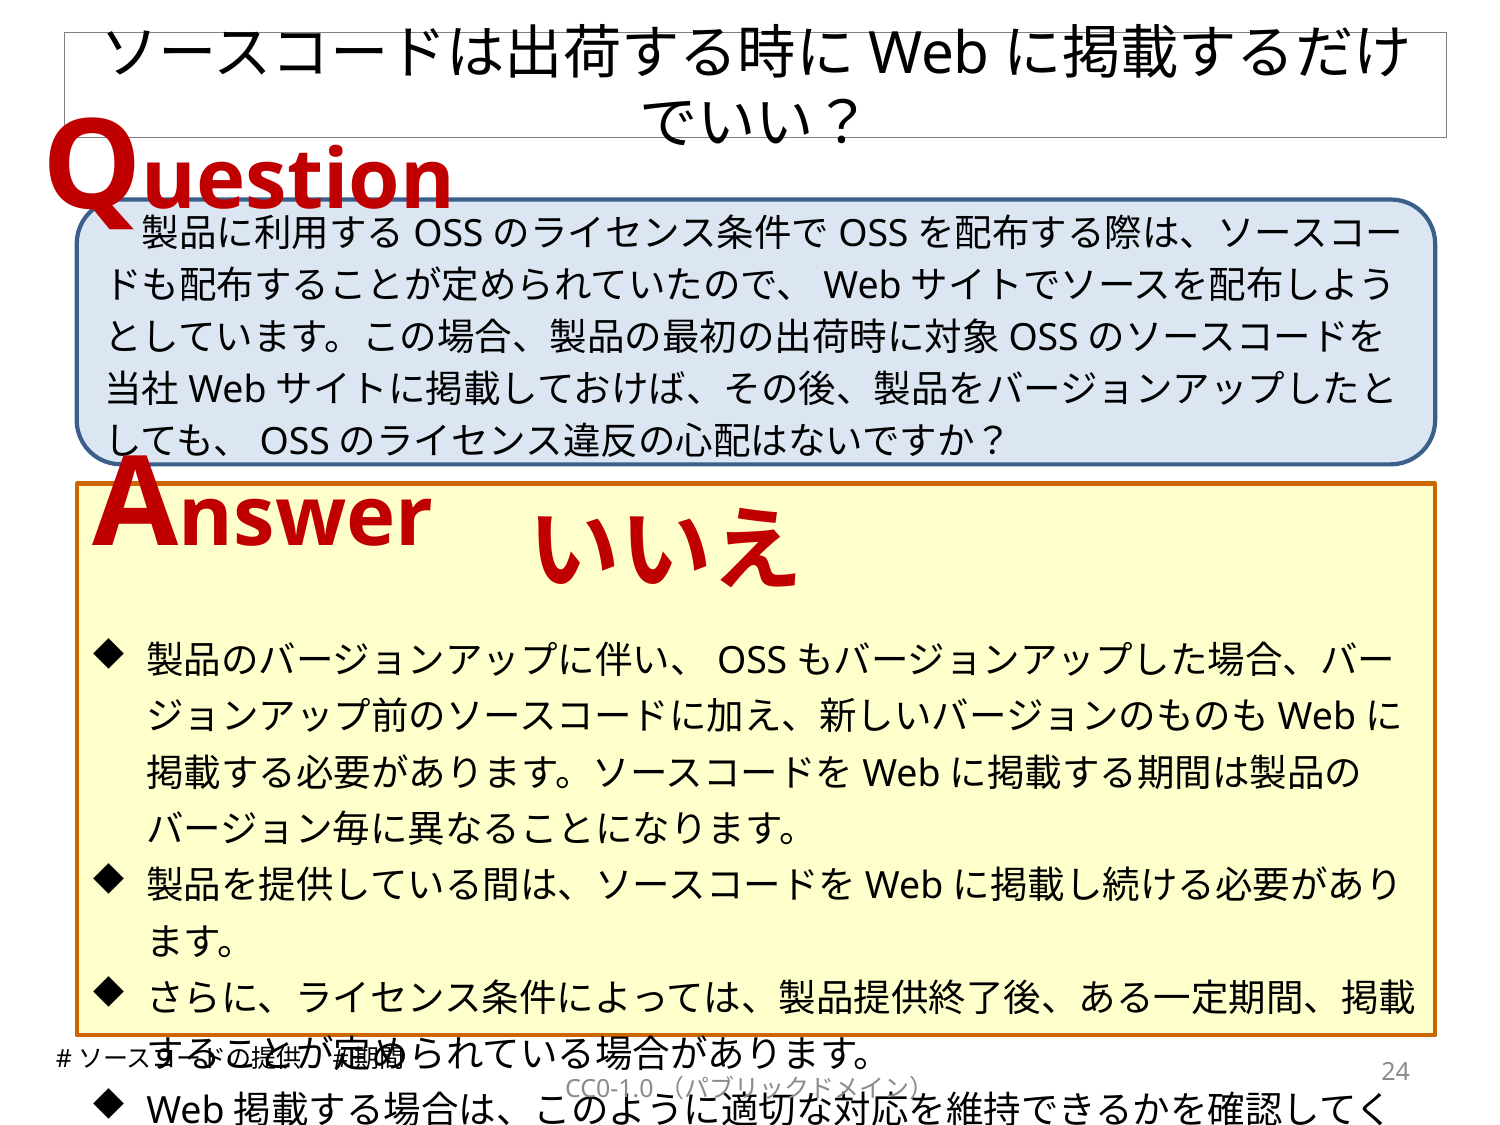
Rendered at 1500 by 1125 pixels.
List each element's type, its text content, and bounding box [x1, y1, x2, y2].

text_box いいえ [513, 483, 1128, 609]
text_box 製品に利用するOSSのライセンス条件でOSSを配布する際は、ソースコードも配布することが定められていたので、Webサイトでソースを配布しようとしています。この場合、製品の最初の出荷時に対象OSSのソースコードを当社Webサイトに掲載しておけば、その後、製品をバージョンアップしたとしても、OSSのライセンス違反の心配はないですか？ [74, 197, 1438, 467]
text_box [75, 481, 1437, 1037]
slide_number 23 [1074, 1042, 1425, 1103]
list 製品のバージョンアップに伴い、OSSもバージョンアップした場合、バージョンアップ前のソースコードに加え、新しいバージョンのものもWebに掲載する必要があります。ソースコードをWebに掲載する期間は製品のバージョン毎に異なることになります。 製品を提供している間は、ソースコードをWebに掲載し続ける必要があります。 さらに、ライセンス条件によっては、製品提供終了後、ある一定期間、掲載することが定められている場合があります。 Web掲載する場合は、このように適切な対応を維持できるかを確認してください。 [75, 617, 1436, 1035]
text_box Question [27, 76, 471, 242]
footer CC0-1.0（パブリックドメイン） [512, 1057, 988, 1118]
title ソースコードは出荷する時にWebに掲載するだけでいい？ [64, 32, 1447, 138]
text_box Answer [77, 413, 449, 578]
text_box #ソースコードの提供 #期間 [41, 1035, 420, 1080]
